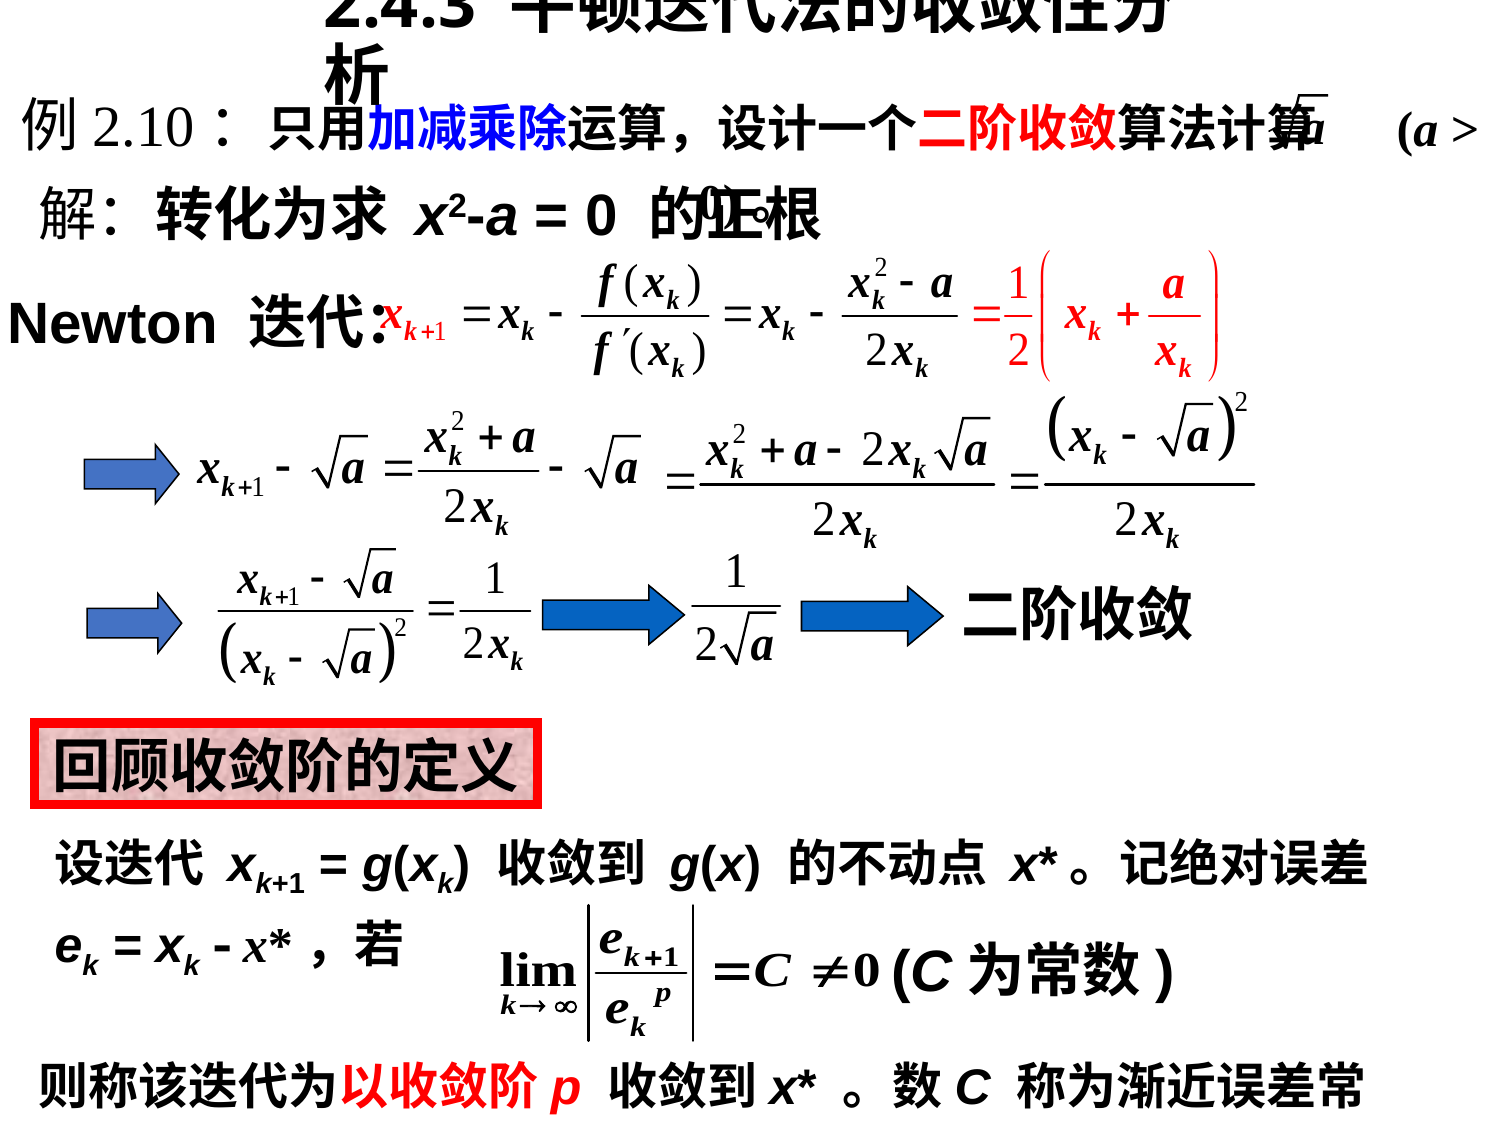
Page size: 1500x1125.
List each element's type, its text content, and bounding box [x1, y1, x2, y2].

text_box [370, 240, 1233, 392]
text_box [210, 537, 539, 708]
text_box 则称该迭代为以收敛阶p 收敛到x* 。数C 称为渐近误差常数。 [24, 1017, 1405, 1125]
text_box [87, 593, 182, 653]
text_box 解：转化为求 x2-a = 0 的正根 [24, 169, 851, 255]
text_box 设迭代 xk+1 = g(xk) 收敛到 g(x) 的不动点 x*。记绝对误差ek = xk  x*，若 [39, 809, 1405, 989]
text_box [1259, 81, 1339, 161]
text_box 回顾收敛阶的定义 [34, 723, 538, 805]
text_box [684, 539, 790, 677]
text_box [801, 586, 944, 646]
text_box [84, 444, 179, 504]
text_box Newton 迭代： [0, 277, 370, 363]
text_box 二阶收敛 [946, 569, 1215, 654]
text_box [542, 585, 684, 645]
text_box 例2.10：只用加减乘除运算，设计一个二阶收敛算法计算 (a > 0)。 [0, 66, 1500, 238]
text_box 2.4.3 牛顿迭代法的收敛性分析 [308, 0, 1242, 90]
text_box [655, 380, 1265, 560]
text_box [187, 396, 652, 546]
text_box (C为常数) [892, 925, 1190, 1011]
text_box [491, 896, 892, 1051]
